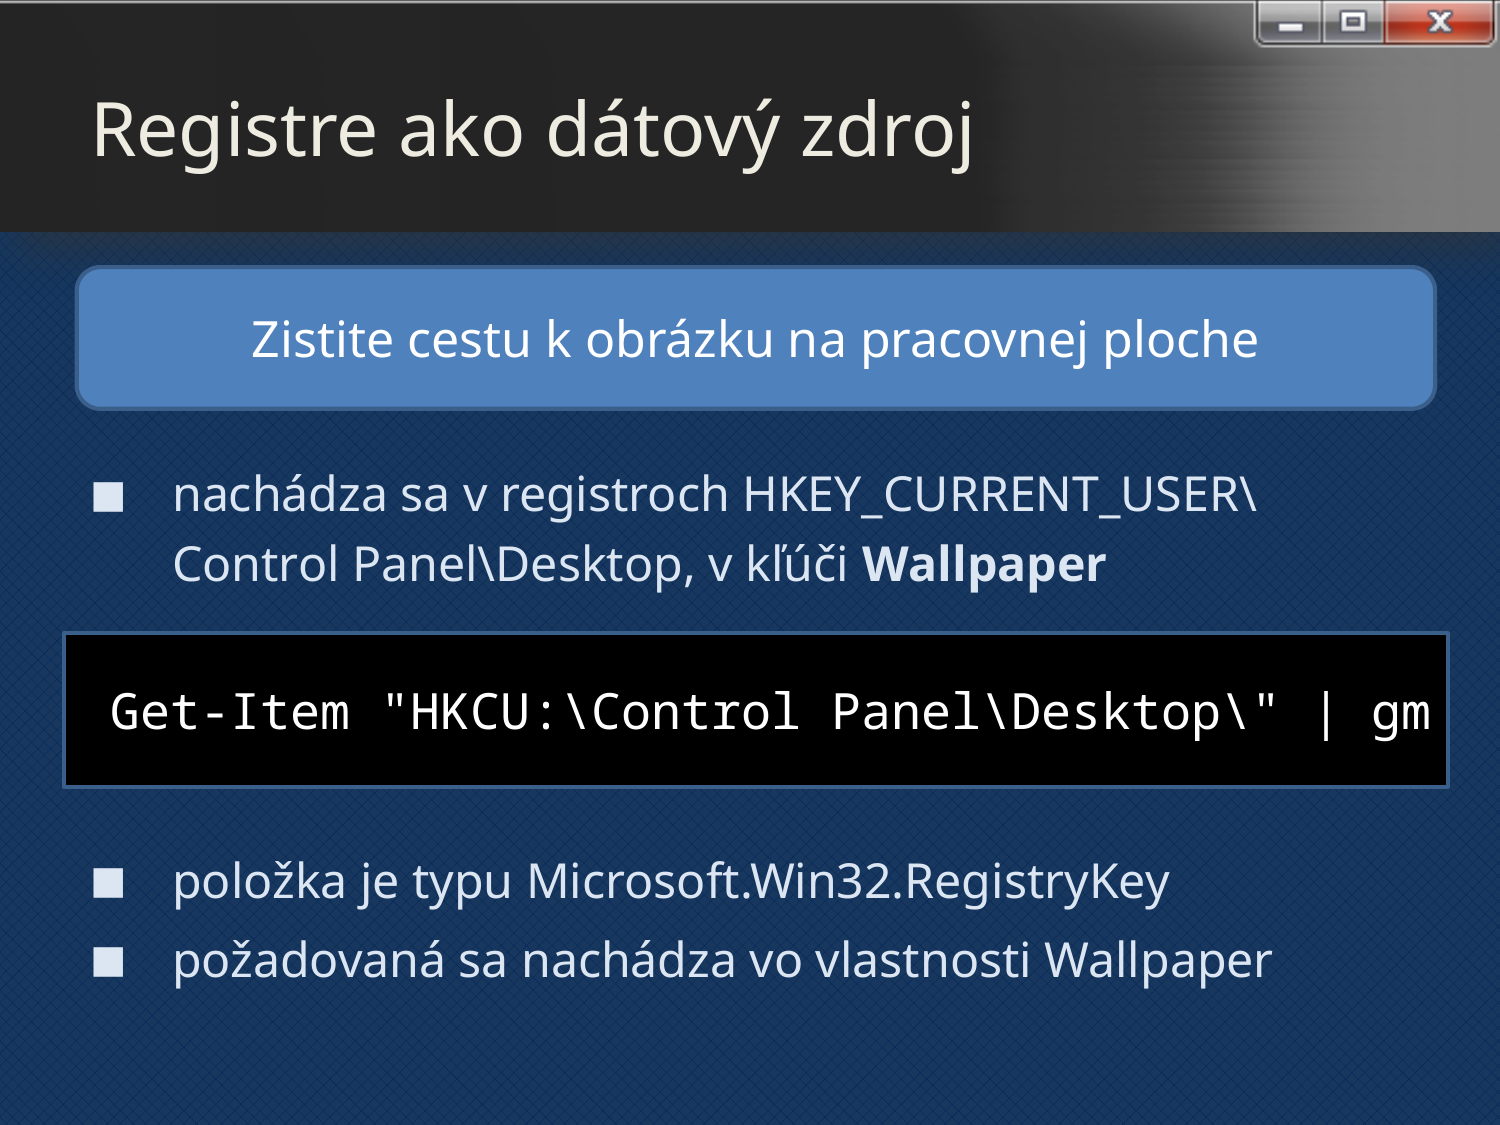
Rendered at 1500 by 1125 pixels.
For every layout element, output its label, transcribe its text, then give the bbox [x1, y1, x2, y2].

title Registre ako dátový zdroj [75, 45, 1425, 209]
text_box Get-Item "HKCU:\Control Panel\Desktop\" | gm [62, 631, 1450, 789]
picture [0, 0, 1500, 232]
list nachádza sa v registroch HKEY_CURRENT_USER\Control Panel\Desktop, v kľúči Wallpaper položka je typu Microsoft.Win32.RegistryKey požadovaná sa nachádza vo vlastnosti Wallpaper [75, 444, 1425, 631]
list nachádza sa v registroch HKEY_CURRENT_USER\Control Panel\Desktop, v kľúči Wallpaper položka je typu Microsoft.Win32.RegistryKey požadovaná sa nachádza vo vlastnosti Wallpaper [75, 789, 1425, 1005]
text_box Zistite cestu k obrázku na pracovnej ploche [74, 265, 1438, 411]
